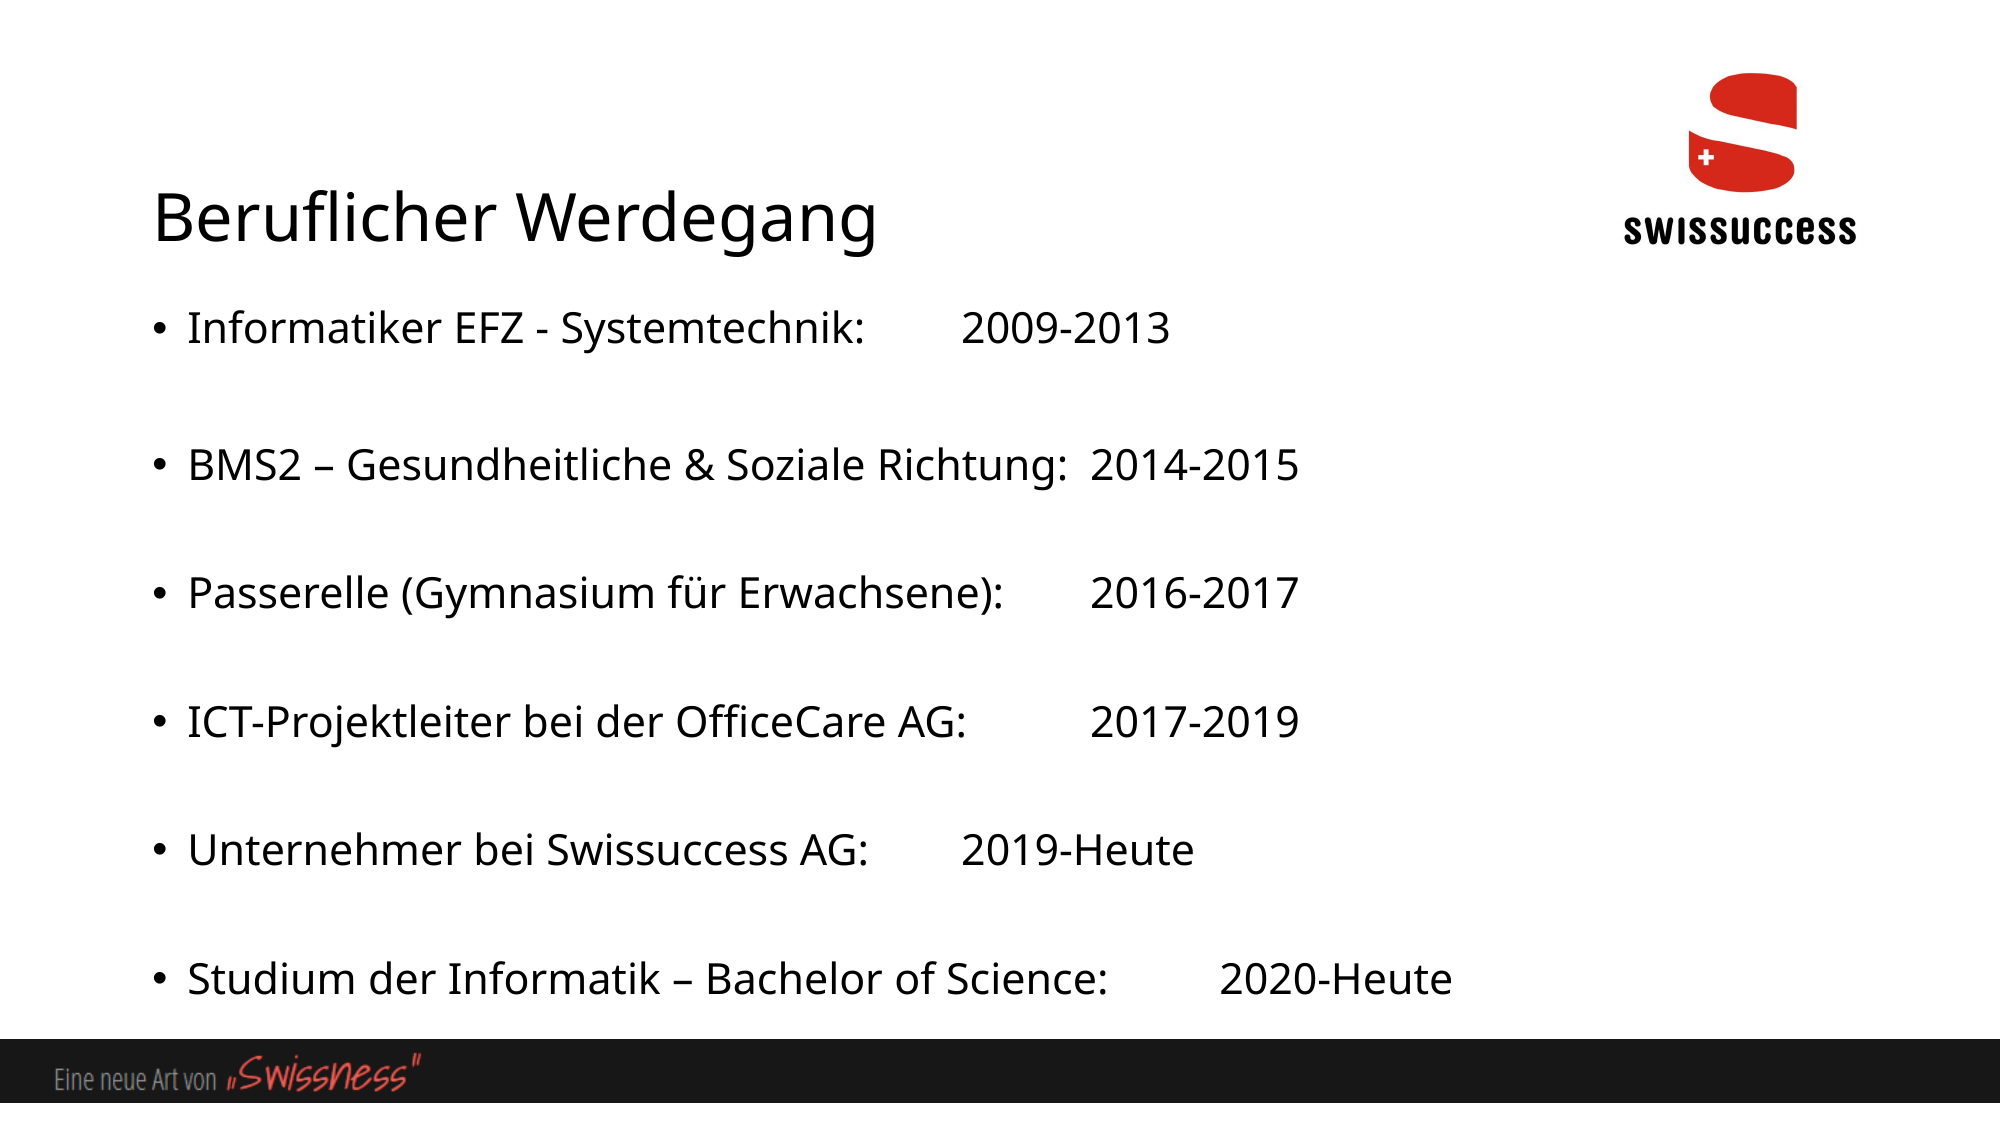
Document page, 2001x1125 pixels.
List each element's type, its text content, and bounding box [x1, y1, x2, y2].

picture [1617, 59, 1863, 255]
title Beruflicher Werdegang [137, 139, 1705, 300]
list Informatiker EFZ - Systemtechnik: 2009-2013 BMS2 – Gesundheitliche & Soziale Richtung: 2014-2015 Passerelle (Gymnasium für Erwachsene): 2016-2017 ICT-Projektleiter bei der OfficeCare AG: 2017-2019 Unternehmer bei Swissuccess AG: 2019-Heute Studium der Informatik – Bachelor of Science: 2020-Heute [137, 299, 1863, 1014]
picture [0, 1039, 2000, 1103]
